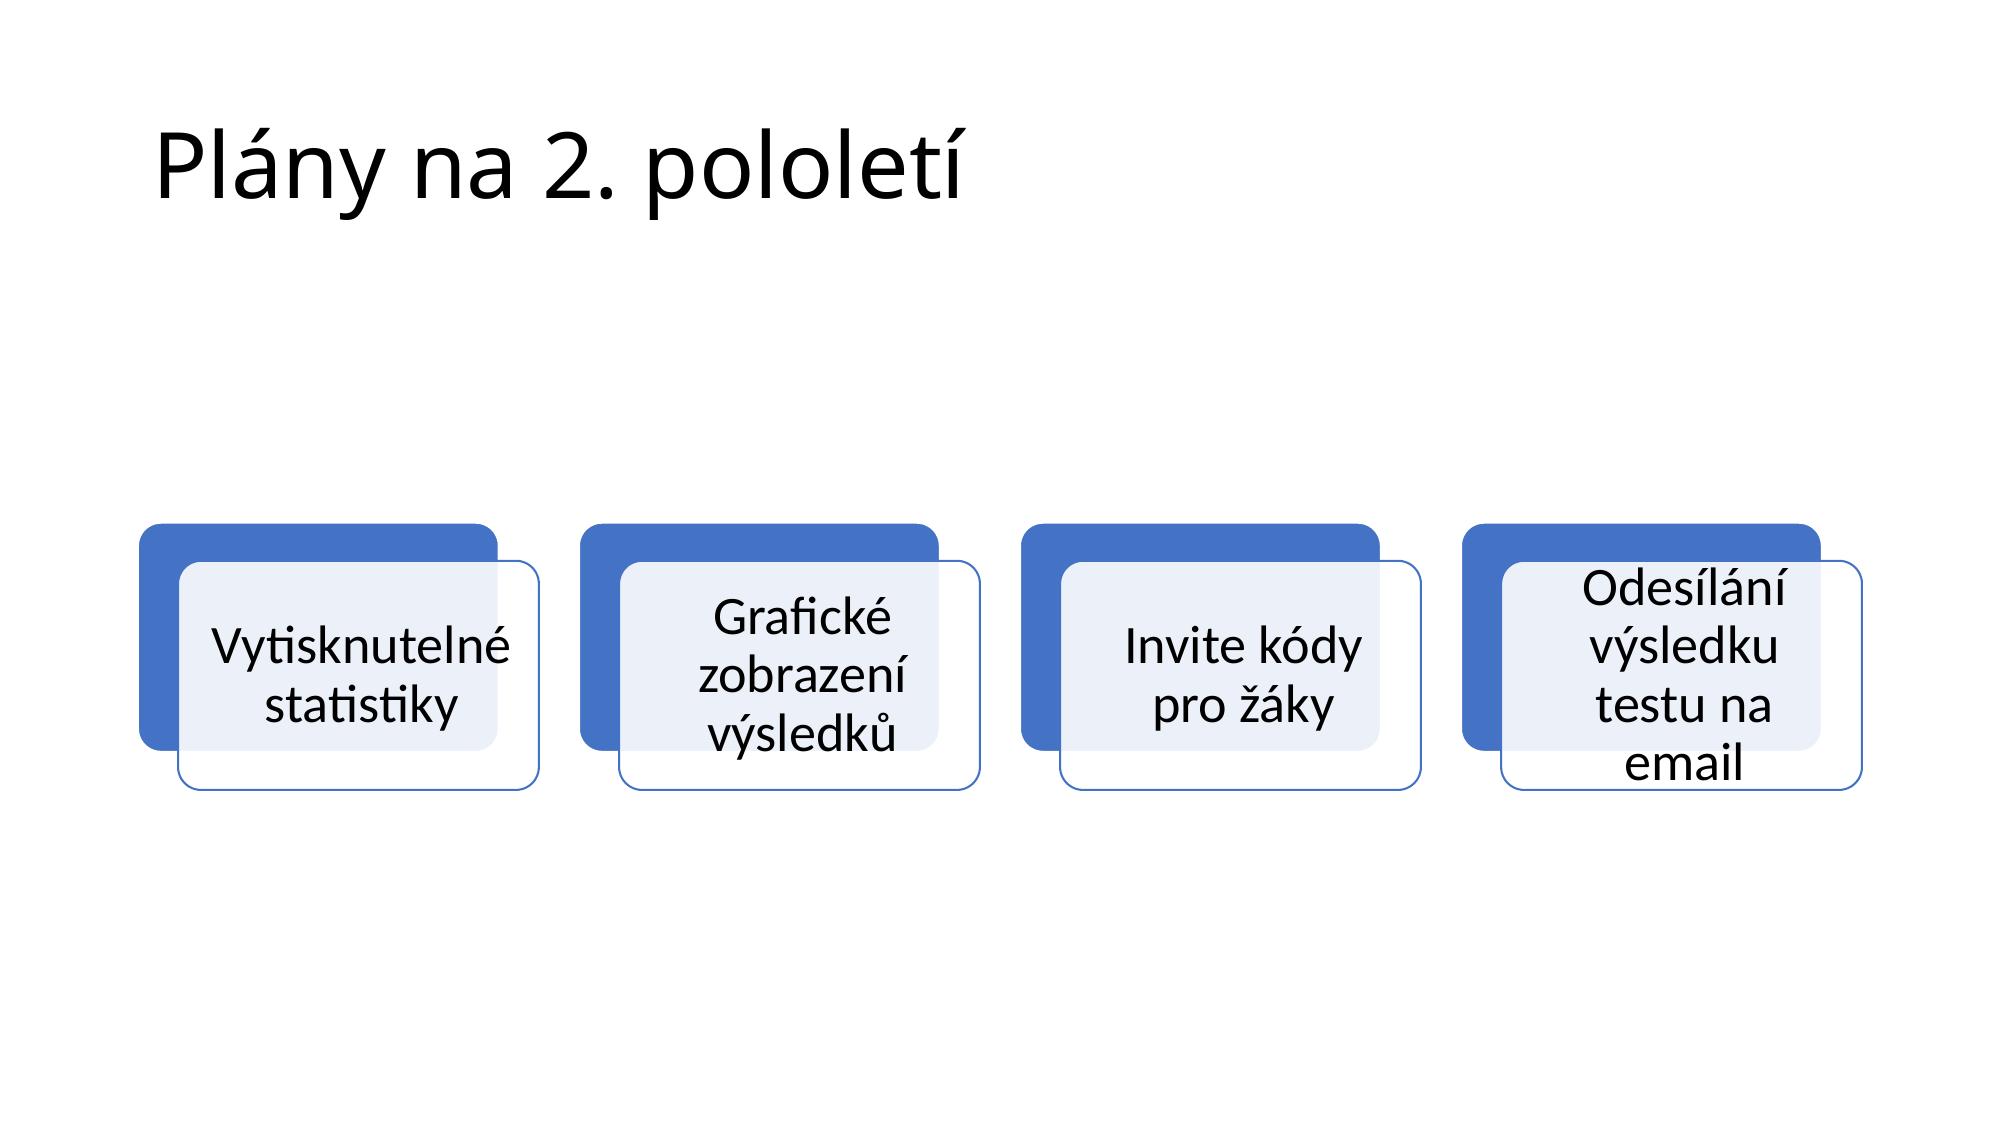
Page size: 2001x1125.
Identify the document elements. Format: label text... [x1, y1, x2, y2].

title Plány na 2. pololetí [137, 59, 1863, 278]
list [137, 299, 1863, 1014]
